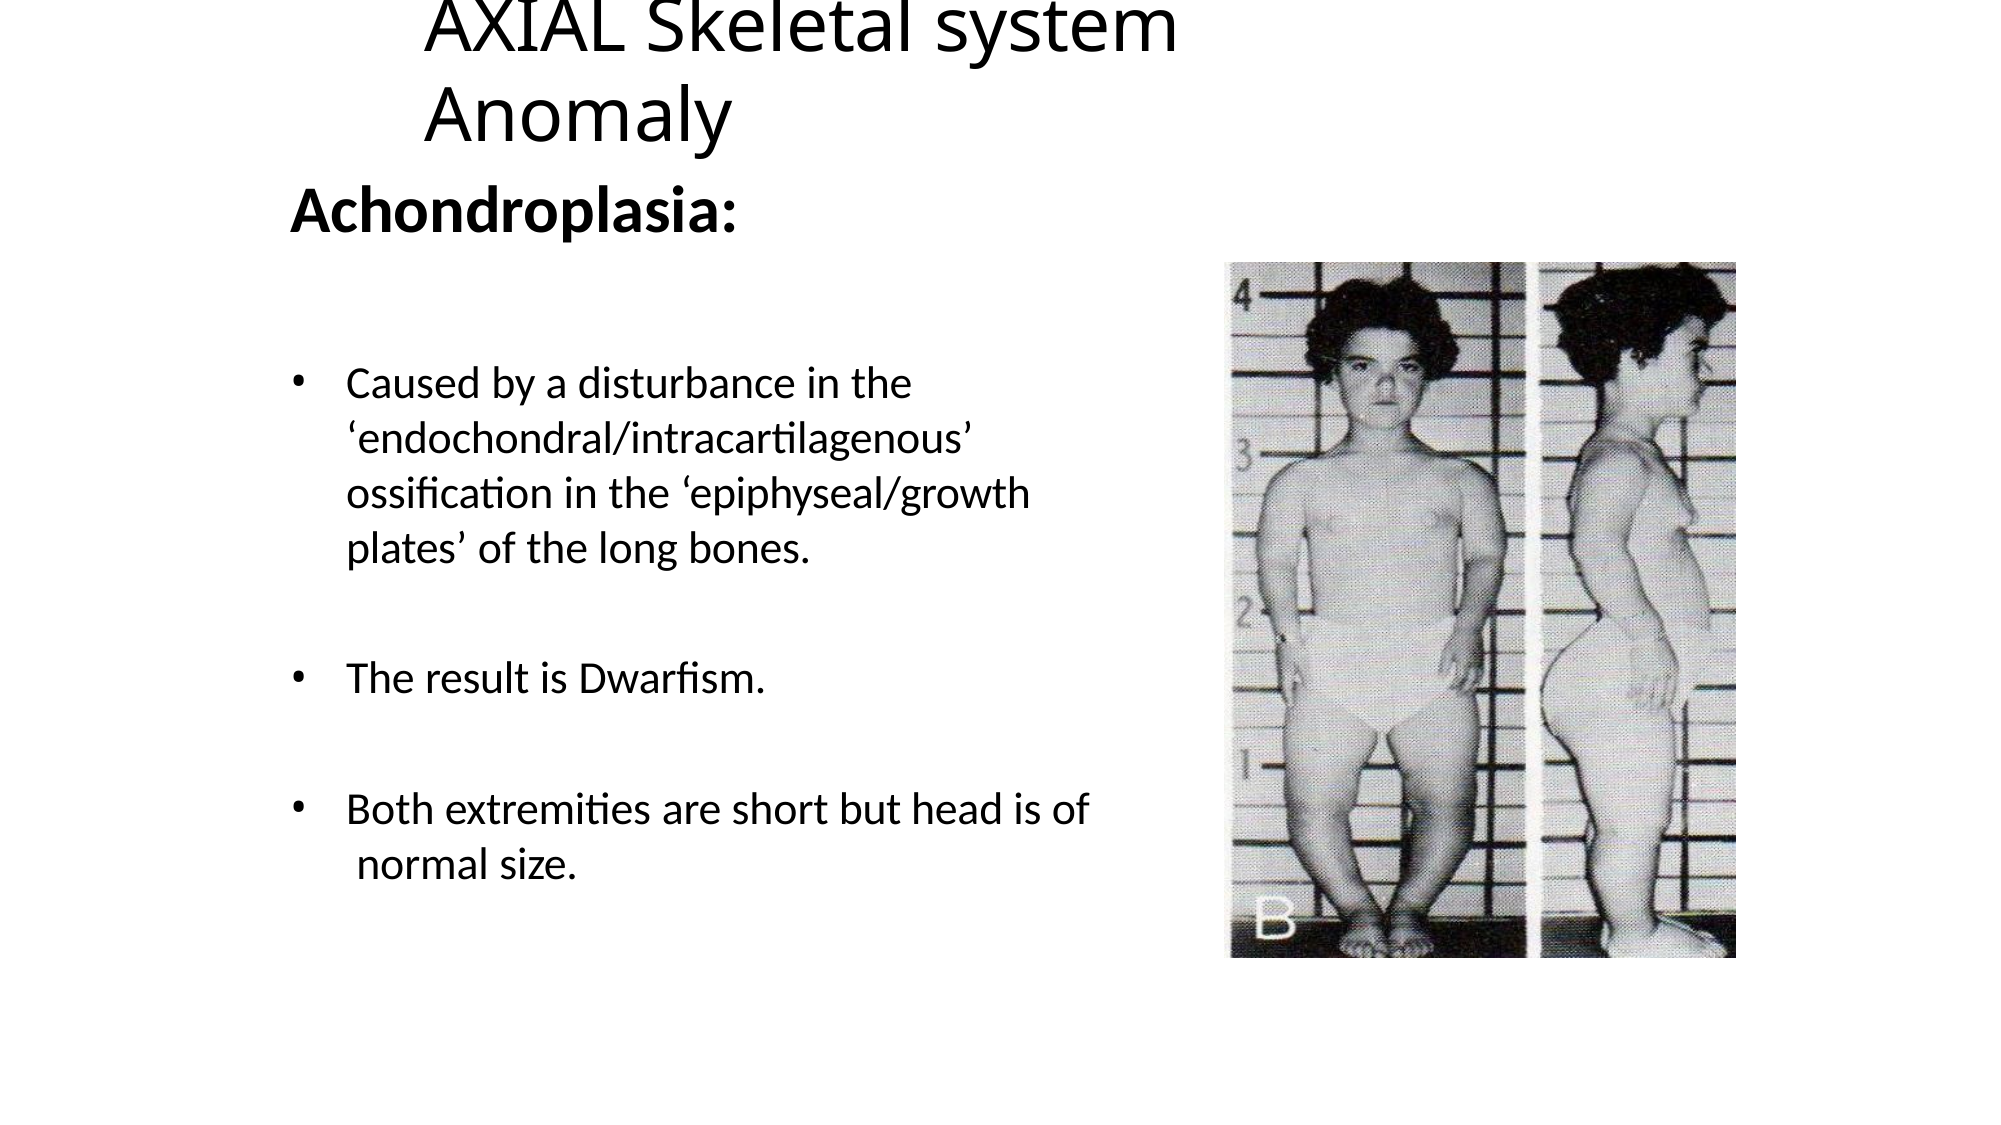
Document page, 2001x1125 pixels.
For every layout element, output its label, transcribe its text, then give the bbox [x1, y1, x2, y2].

text_box Achondroplasia: Caused by a disturbance in the ‘endochondral/intracartilagenous’ ossification in the ‘epiphyseal/growth plates’ of the long bones. The result is Dwarfism. Both extremities are short but head is of normal size. [287, 163, 1099, 889]
picture [1224, 262, 1736, 958]
title AXIAL Skeletal system Anomaly [422, 0, 1364, 161]
